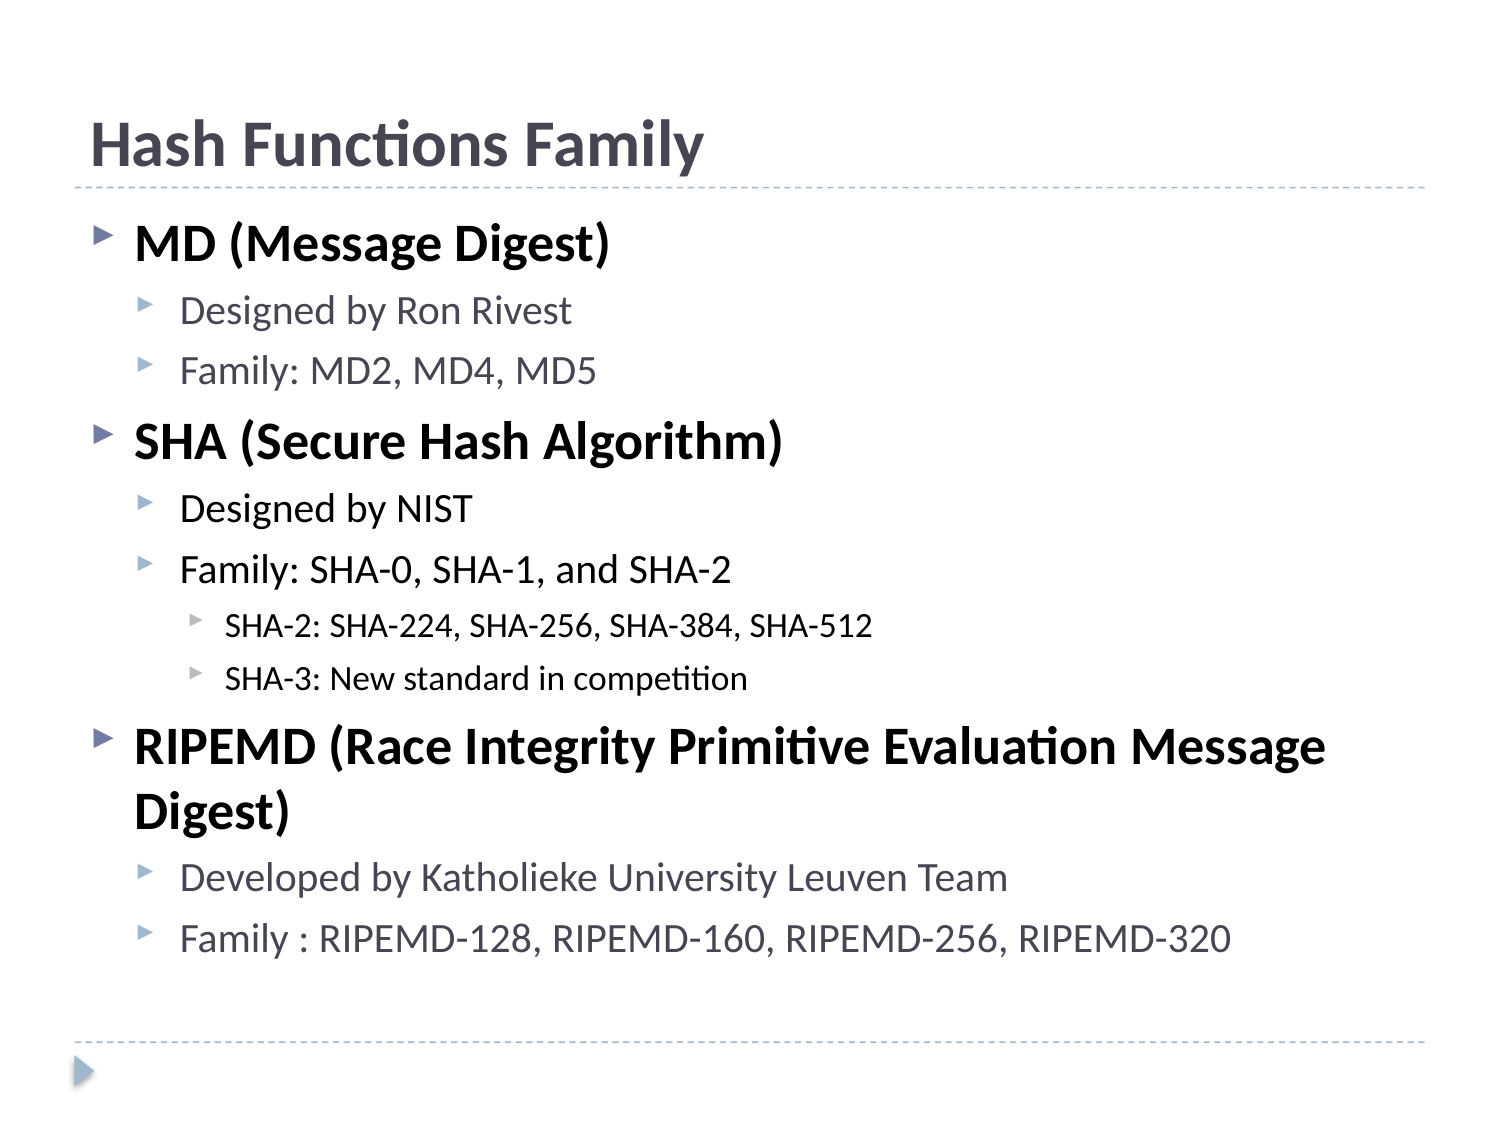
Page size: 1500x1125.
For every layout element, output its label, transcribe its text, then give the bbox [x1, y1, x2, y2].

list MD (Message Digest) Designed by Ron Rivest Family: MD2, MD4, MD5 SHA (Secure Hash Algorithm) Designed by NIST Family: SHA-0, SHA-1, and SHA-2 SHA-2: SHA-224, SHA-256, SHA-384, SHA-512 SHA-3: New standard in competition RIPEMD (Race Integrity Primitive Evaluation Message Digest) Developed by Katholieke University Leuven Team Family : RIPEMD-128, RIPEMD-160, RIPEMD-256, RIPEMD-320 [75, 200, 1425, 1010]
title Hash Functions Family [75, 24, 1425, 188]
